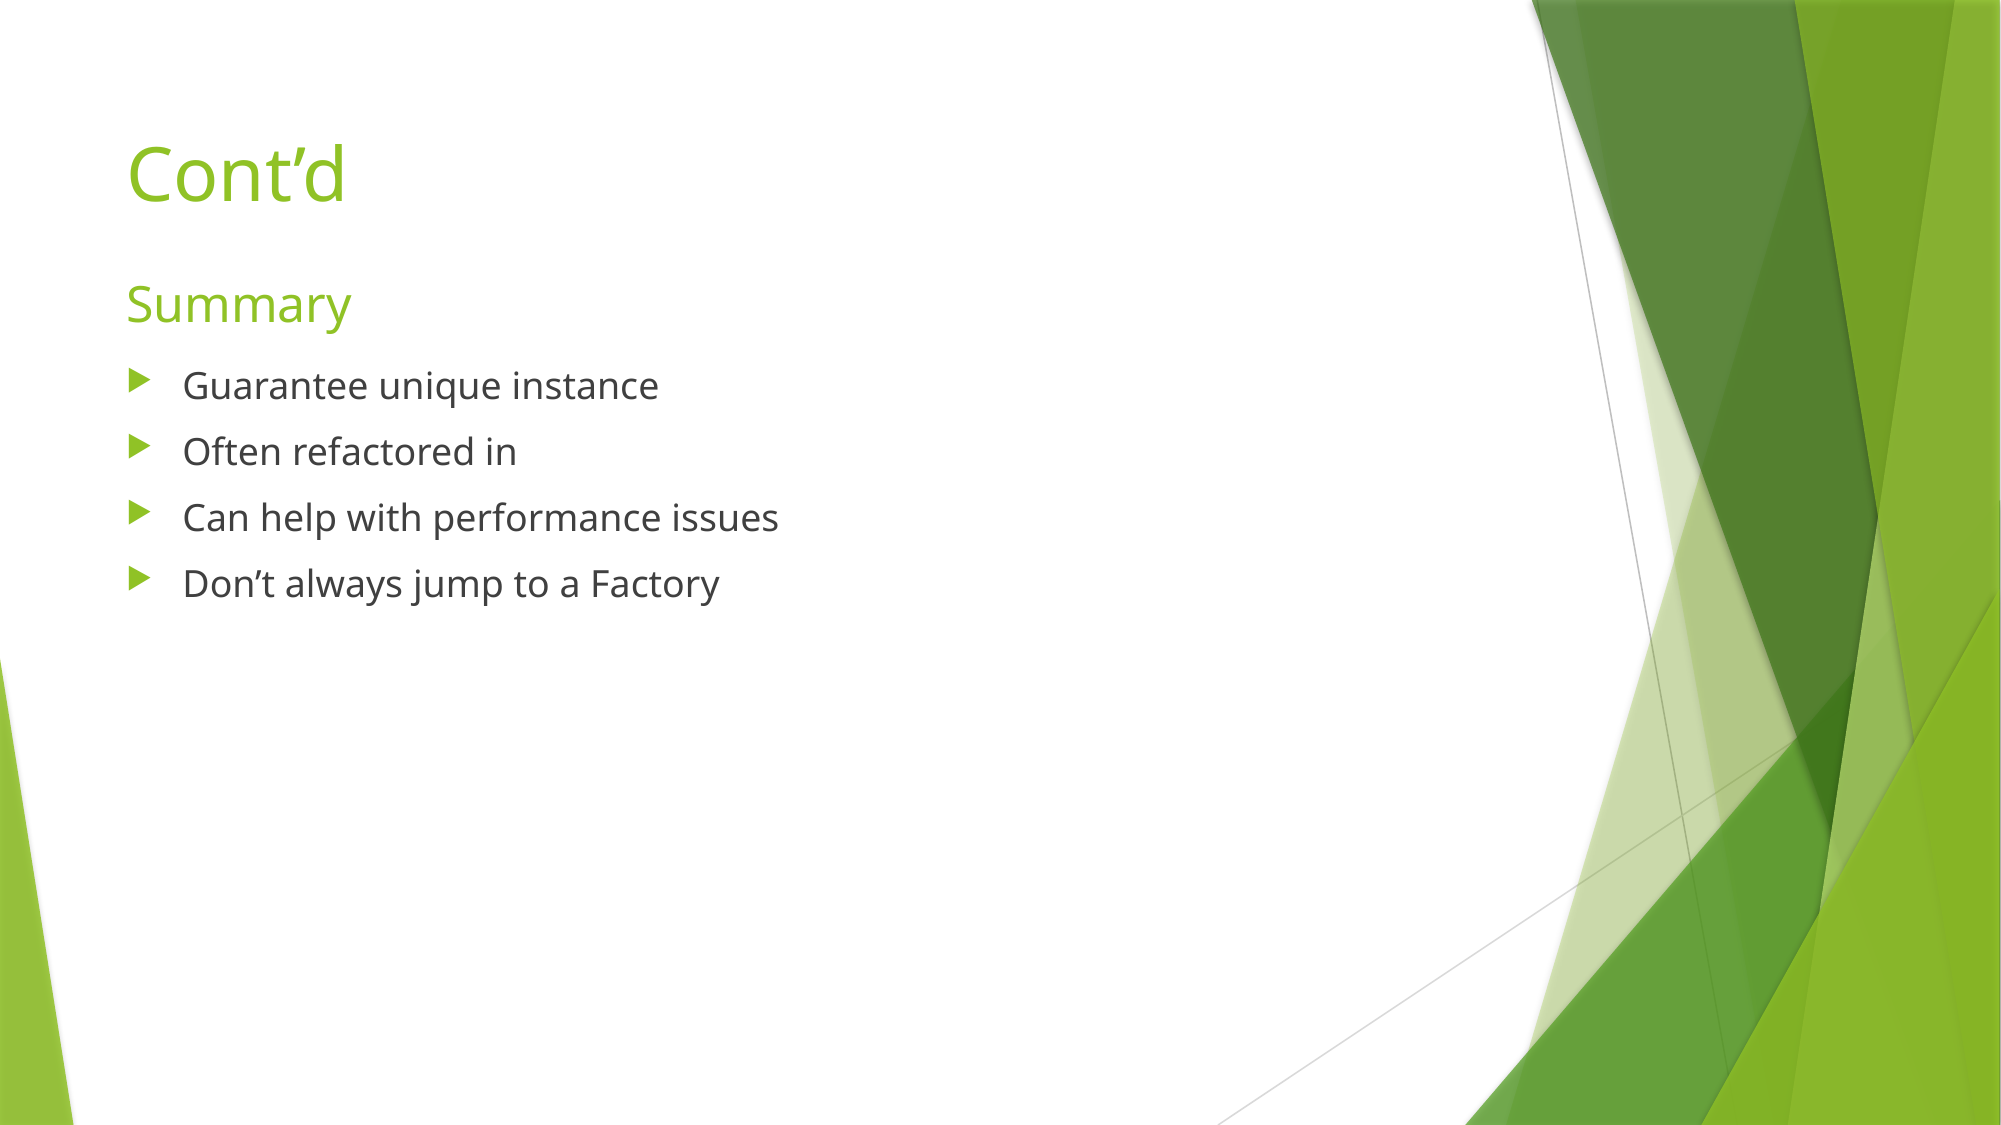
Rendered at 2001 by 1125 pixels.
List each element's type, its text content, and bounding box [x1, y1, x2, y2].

title Cont’d [111, 118, 1522, 264]
text_box Summary [111, 264, 1522, 482]
list Guarantee unique instance Often refactored in Can help with performance issues Don’t always jump to a Factory [111, 482, 1522, 992]
